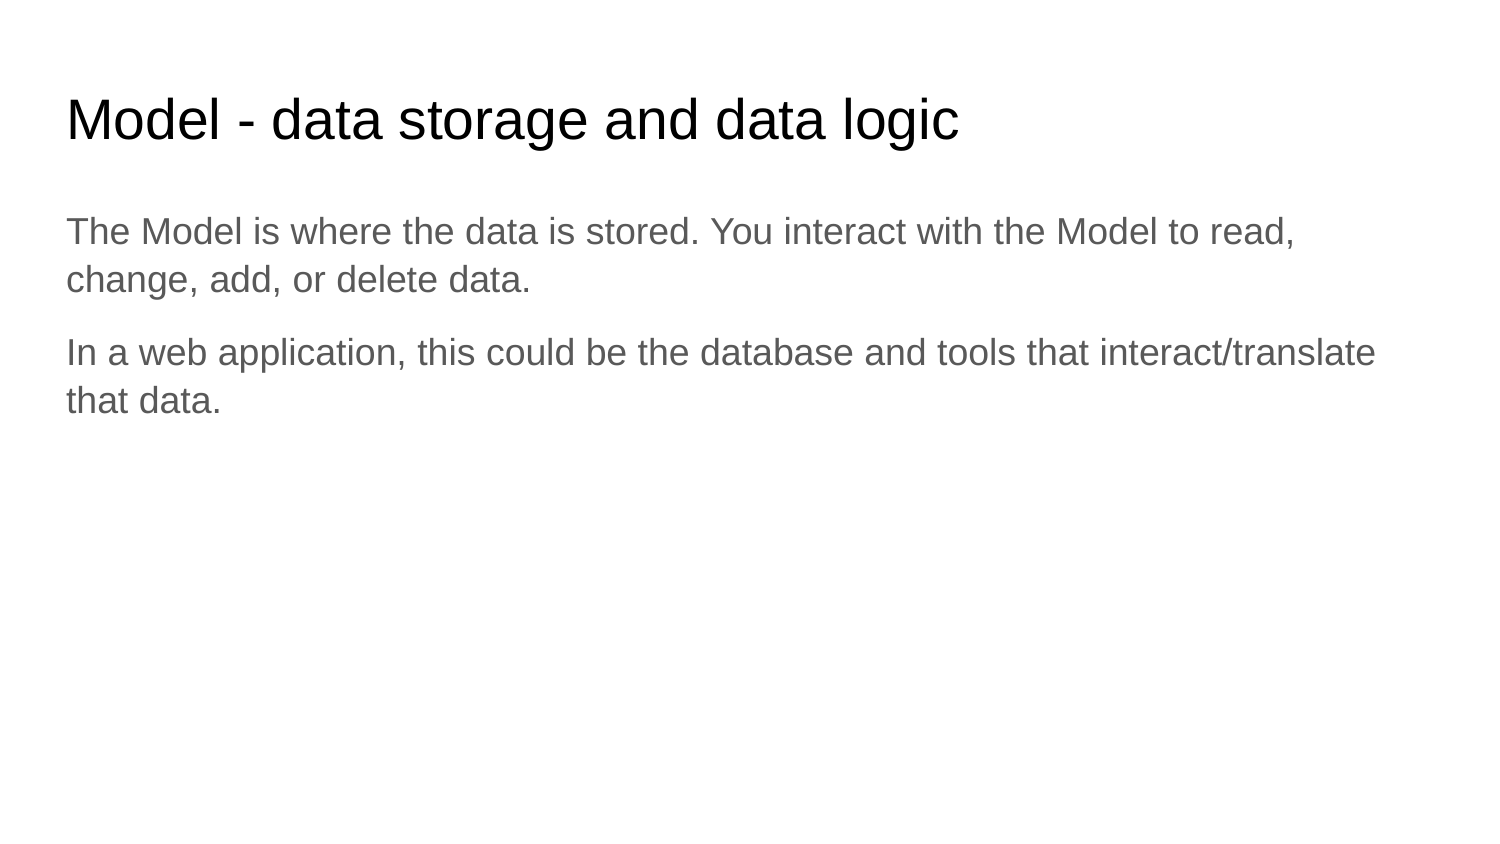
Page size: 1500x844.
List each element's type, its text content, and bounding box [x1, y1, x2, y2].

title Model - data storage and data logic [51, 72, 1449, 167]
list The Model is where the data is stored. You interact with the Model to read, change, add, or delete data. In a web application, this could be the database and tools that interact/translate that data. [51, 189, 1449, 750]
